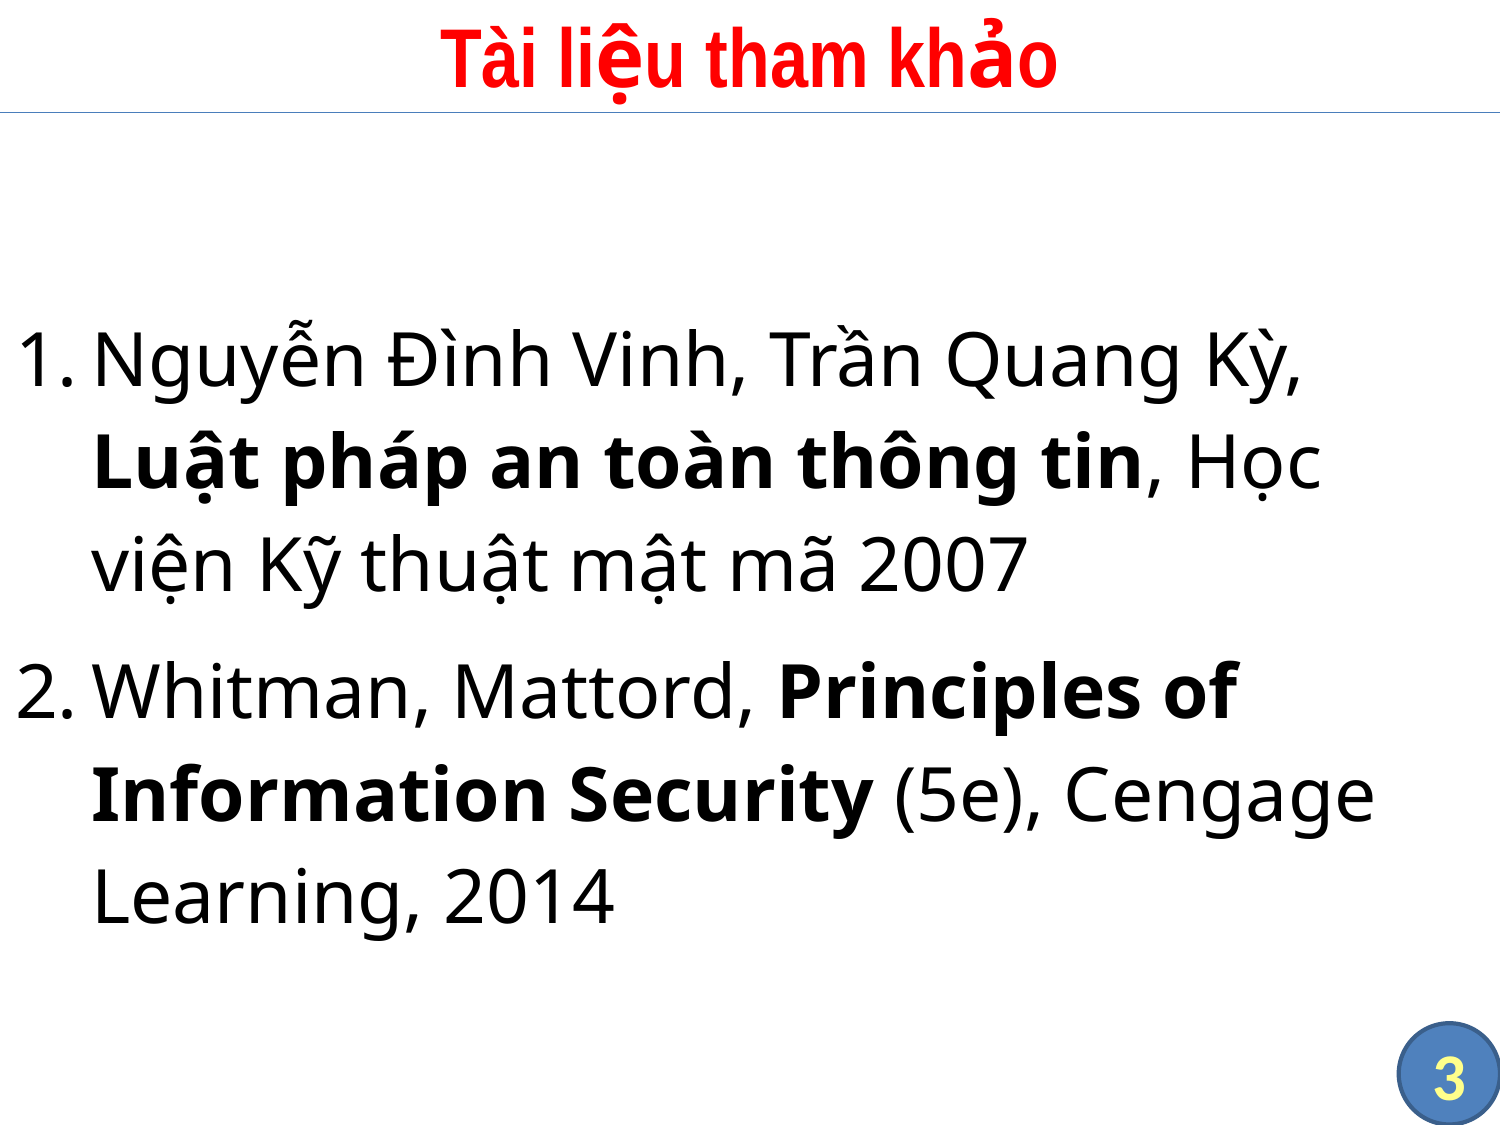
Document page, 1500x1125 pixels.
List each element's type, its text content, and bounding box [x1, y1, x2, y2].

title Tài liệu tham khảo [0, 0, 1500, 113]
list Nguyễn Đình Vinh, Trần Quang Kỳ, Luật pháp an toàn thông tin, Học viện Kỹ thuật mật mã 2007 Whitman, Mattord, Principles of Information Security (5e), Cengage Learning, 2014 [0, 113, 1500, 1125]
slide_number 3 [1399, 1023, 1500, 1125]
